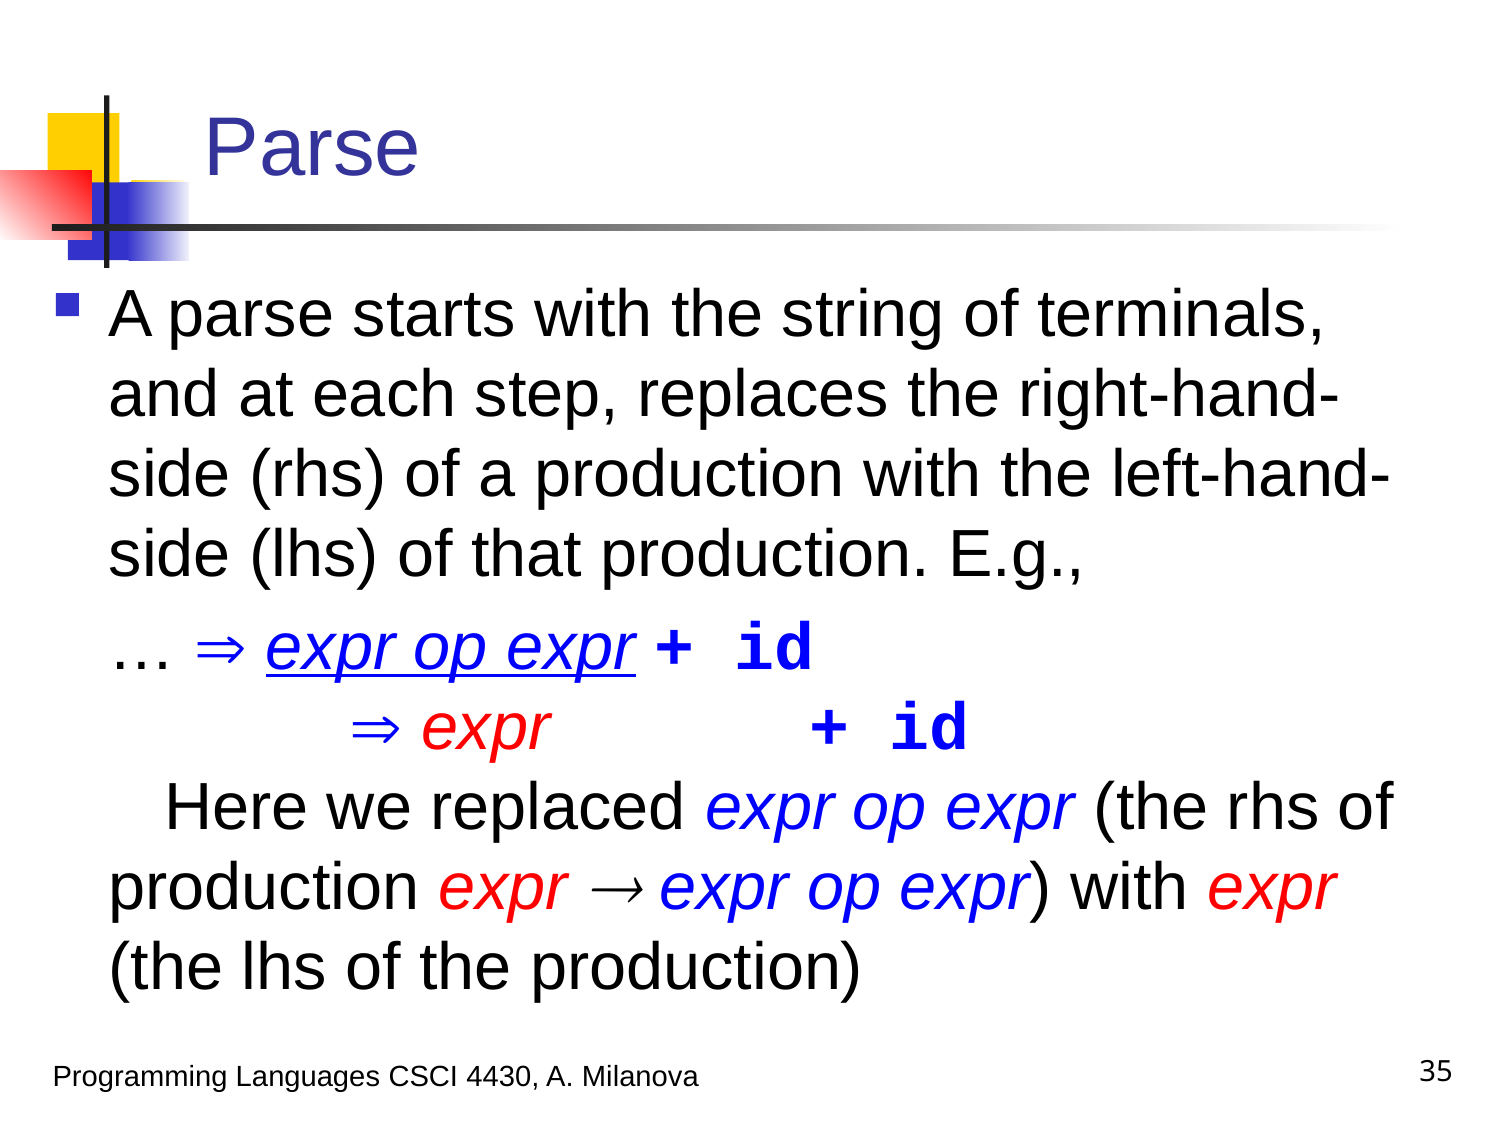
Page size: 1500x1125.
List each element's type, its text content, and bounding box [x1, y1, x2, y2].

title Parse [188, 35, 1468, 200]
slide_number 35 [1154, 1023, 1468, 1100]
list A parse starts with the string of terminals, and at each step, replaces the right-hand-side (rhs) of a production with the left-hand-side (lhs) of that production. E.g., …  expr op expr + id  expr + id Here we replaced expr op expr (the rhs of production expr  expr op expr) with expr (the lhs of the production) [37, 262, 1469, 1006]
footer Programming Languages CSCI 4430, A. Milanova [37, 1024, 813, 1101]
